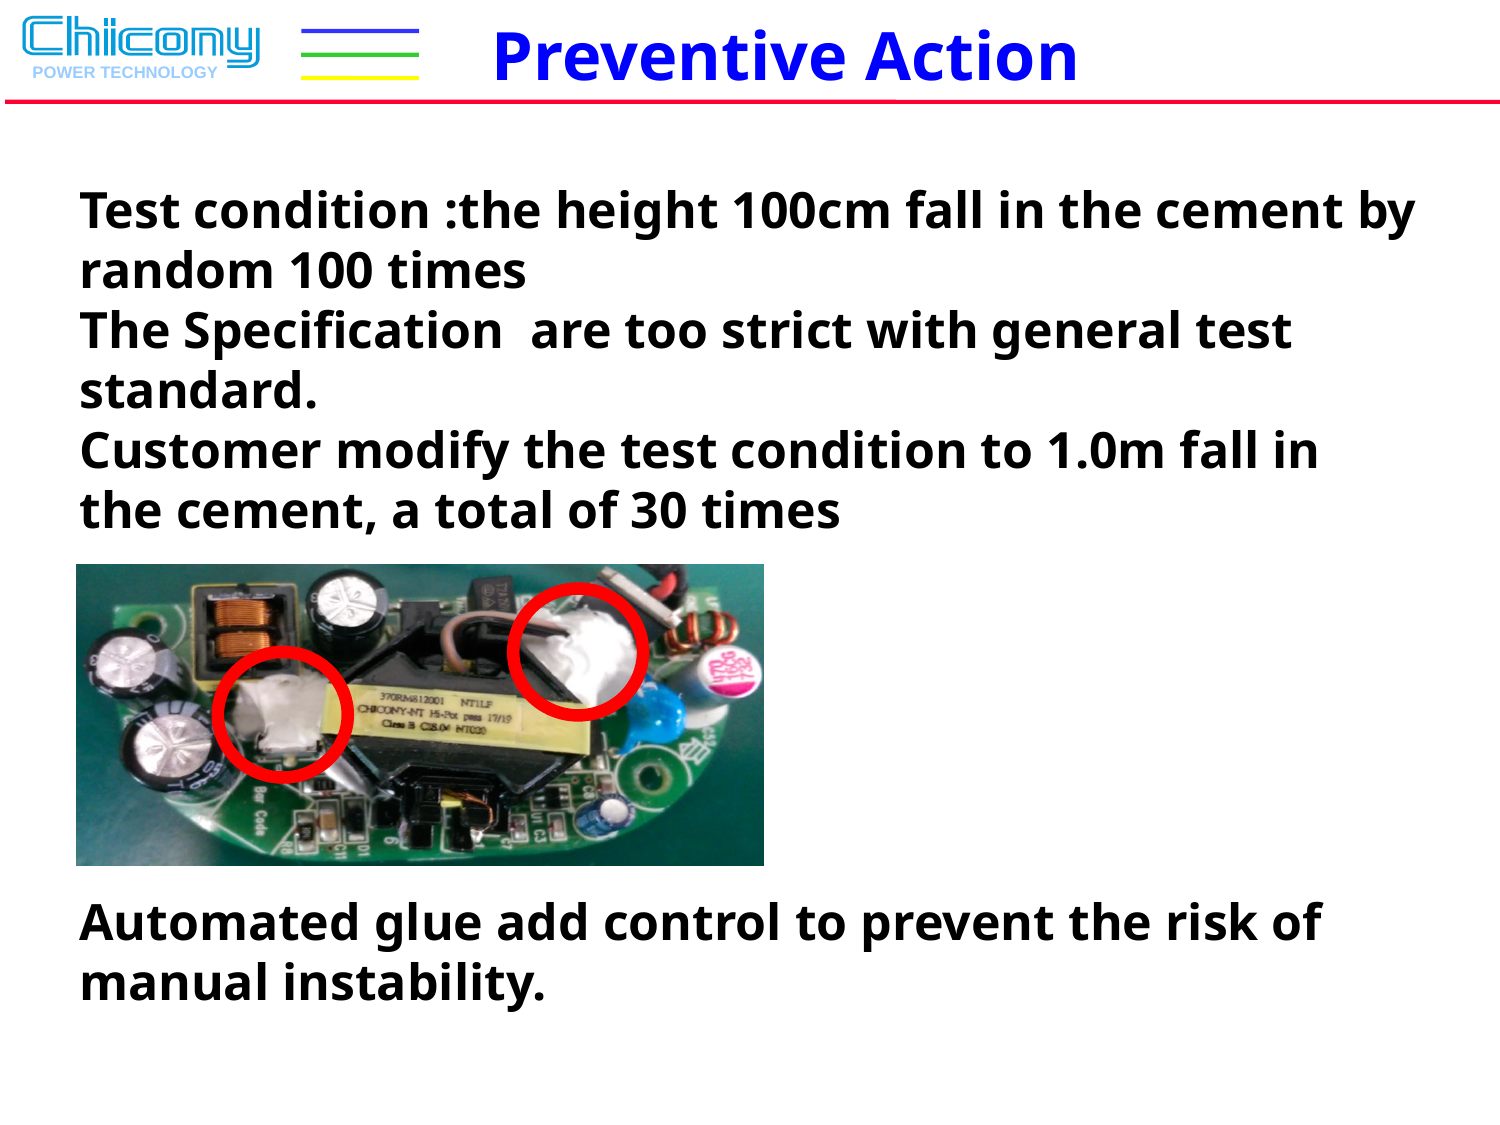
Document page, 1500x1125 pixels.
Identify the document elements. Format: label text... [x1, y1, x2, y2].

text_box Preventive Action [476, 6, 1119, 102]
text_box Automated glue add control to prevent the risk of manual instability. [64, 883, 1417, 1019]
picture [75, 564, 764, 867]
picture [17, 11, 266, 71]
text_box Test condition :the height 100cm fall in the cement by random 100 times The Specification are too strict with general test standard. Customer modify the test condition to 1.0m fall in the cement, a total of 30 times [64, 170, 1432, 606]
